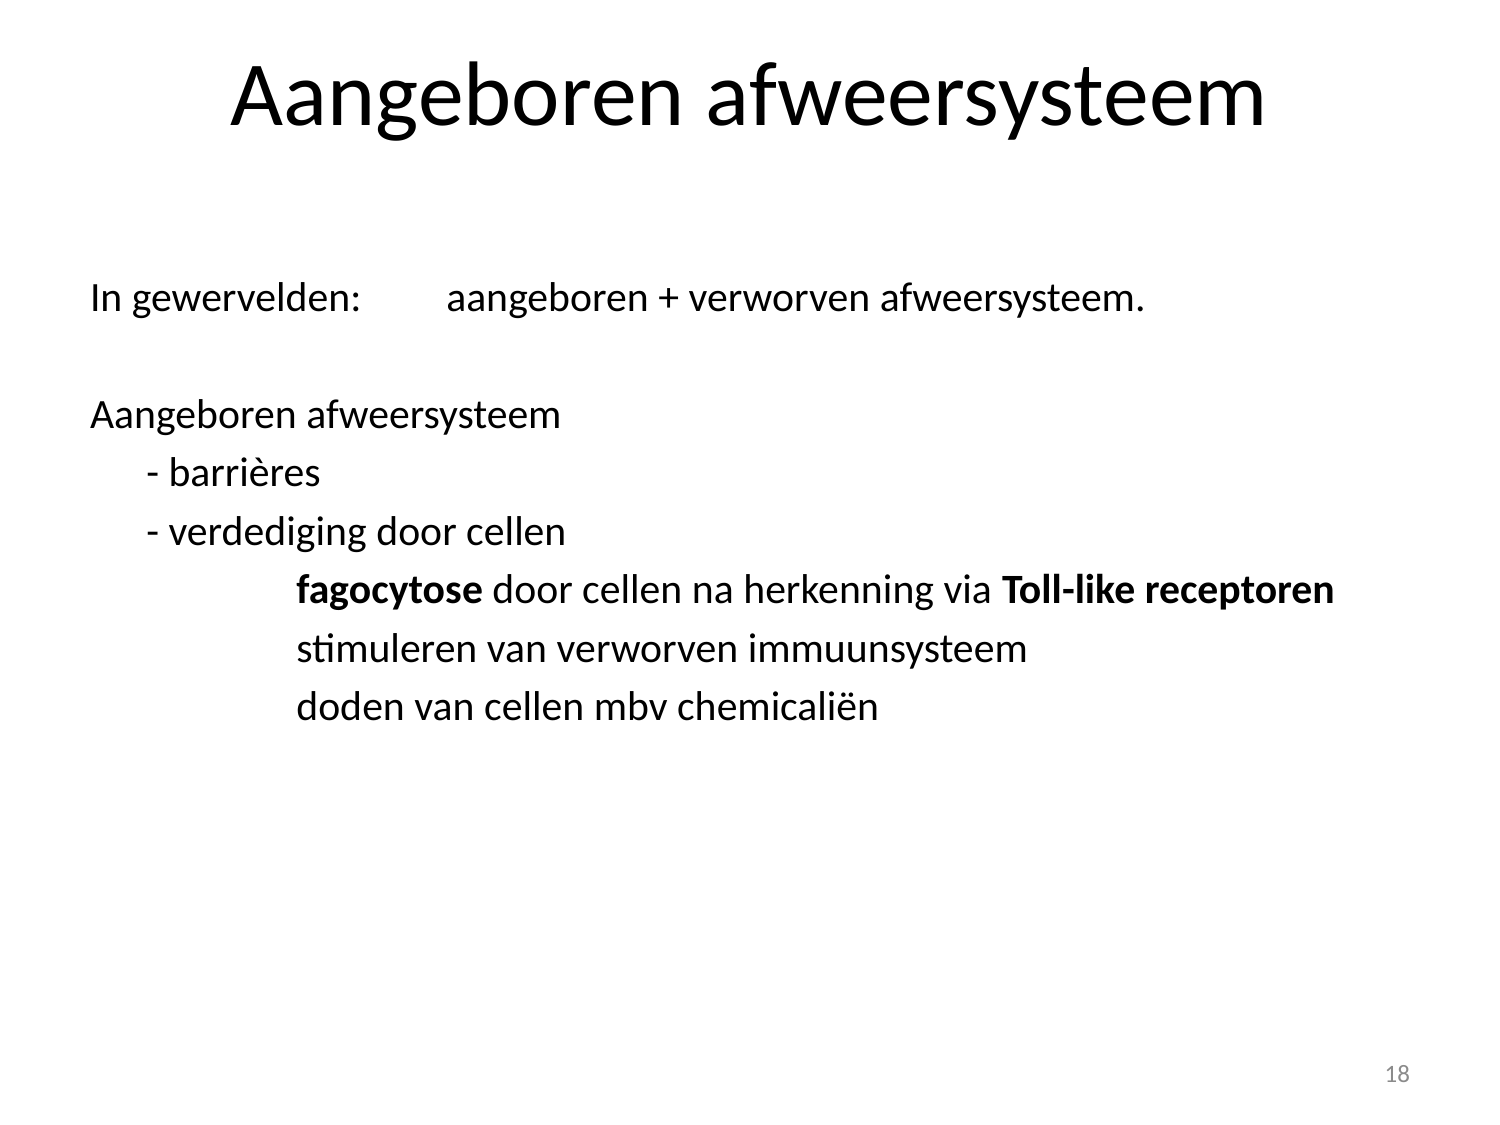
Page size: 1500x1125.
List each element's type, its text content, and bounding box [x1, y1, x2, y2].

title Aangeboren afweersysteem [75, 0, 1425, 183]
slide_number 18 [1074, 1042, 1425, 1103]
list In gewervelden: aangeboren + verworven afweersysteem. Aangeboren afweersysteem - barrières - verdediging door cellen fagocytose door cellen na herkenning via Toll-like receptoren stimuleren van verworven immuunsysteem doden van cellen mbv chemicaliën [75, 262, 1425, 1005]
